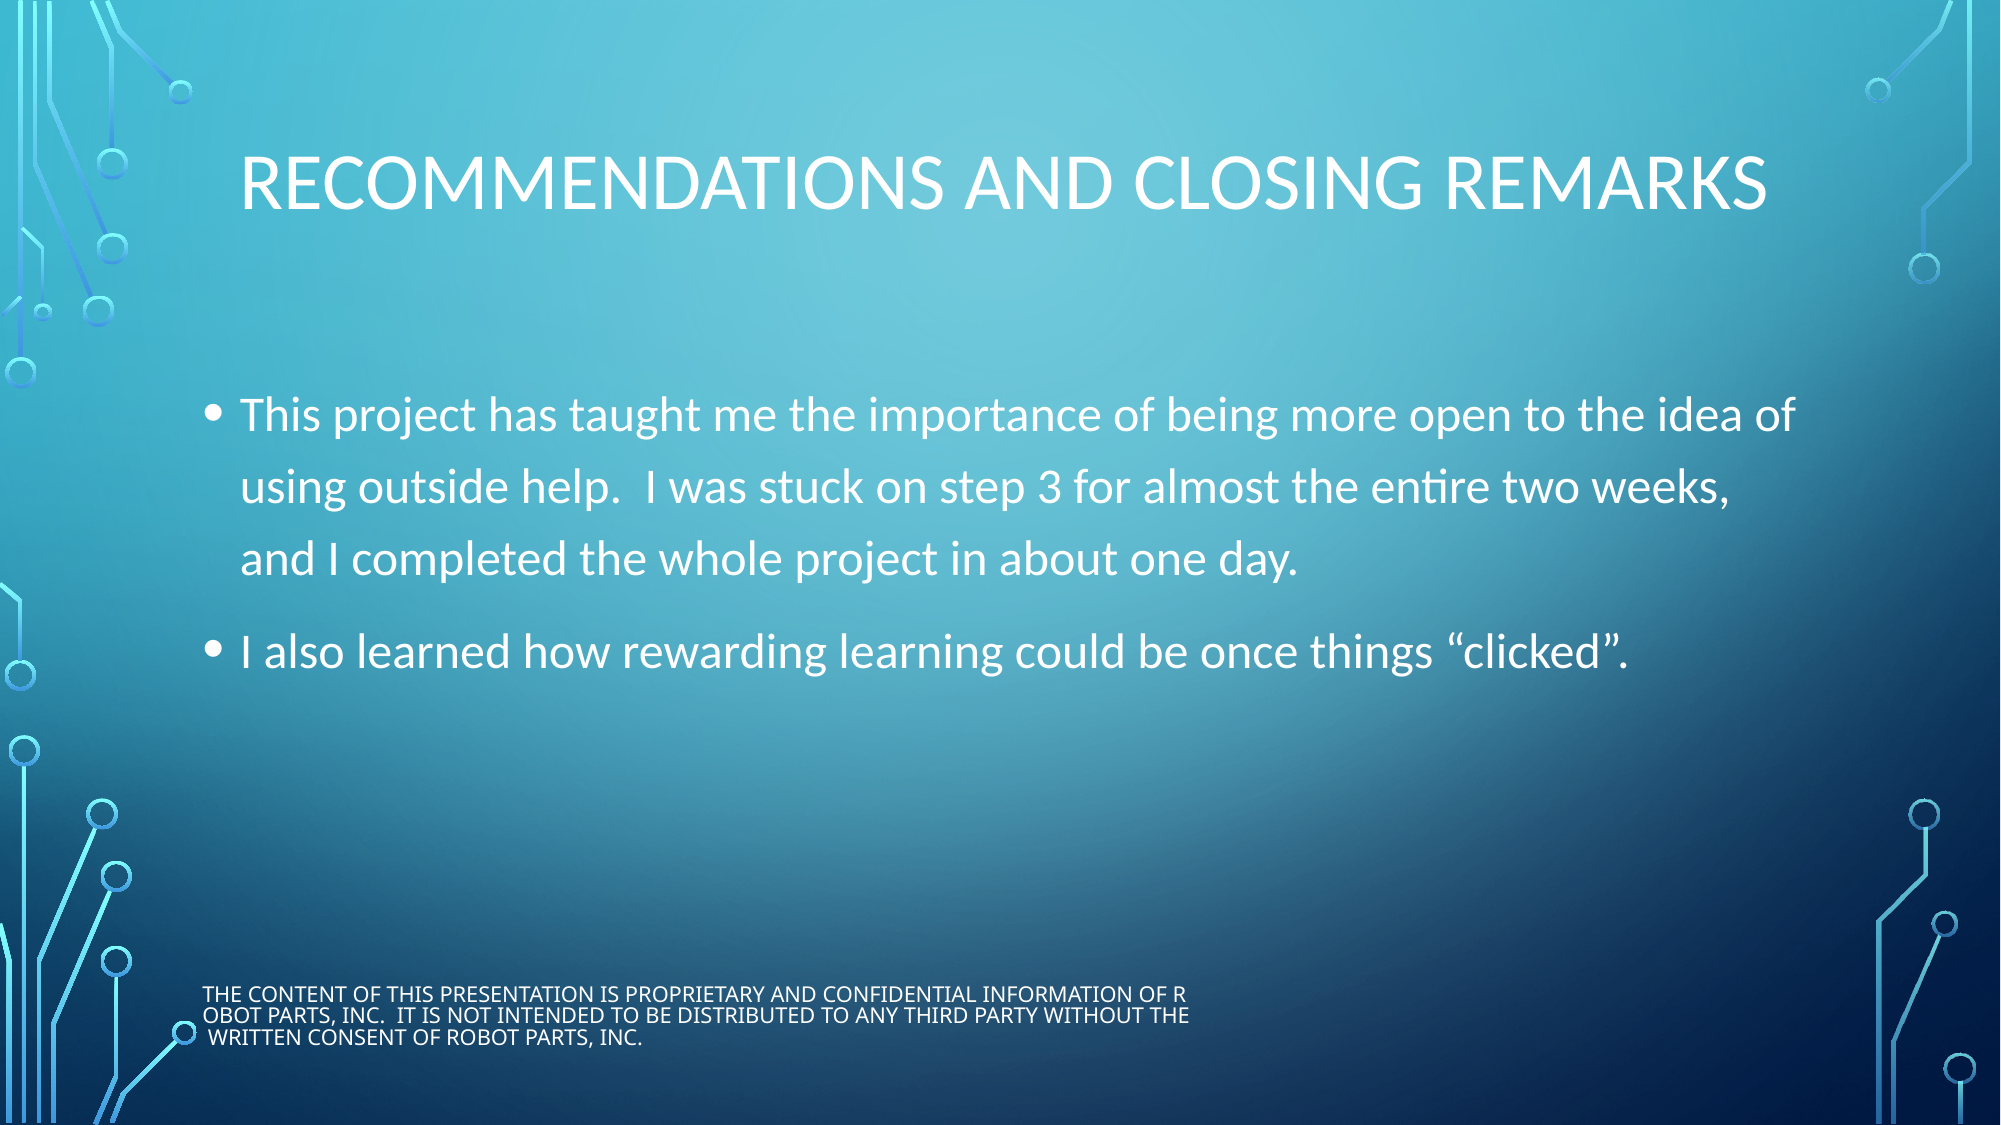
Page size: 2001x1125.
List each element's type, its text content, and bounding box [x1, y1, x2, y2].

list This project has taught me the importance of being more open to the idea of using outside help. I was stuck on step 3 for almost the entire two weeks, and I completed the whole project in about one day. I also learned how rewarding learning could be once things “clicked”. [187, 362, 1813, 943]
title Recommendations and Closing Remarks [187, 101, 1813, 344]
footer The content of this presentation is proprietary and confidential information of Robot Parts, Inc. It is not intended to be distributed to any third party without the written consent of Robot Parts, Inc. [187, 965, 1211, 1025]
